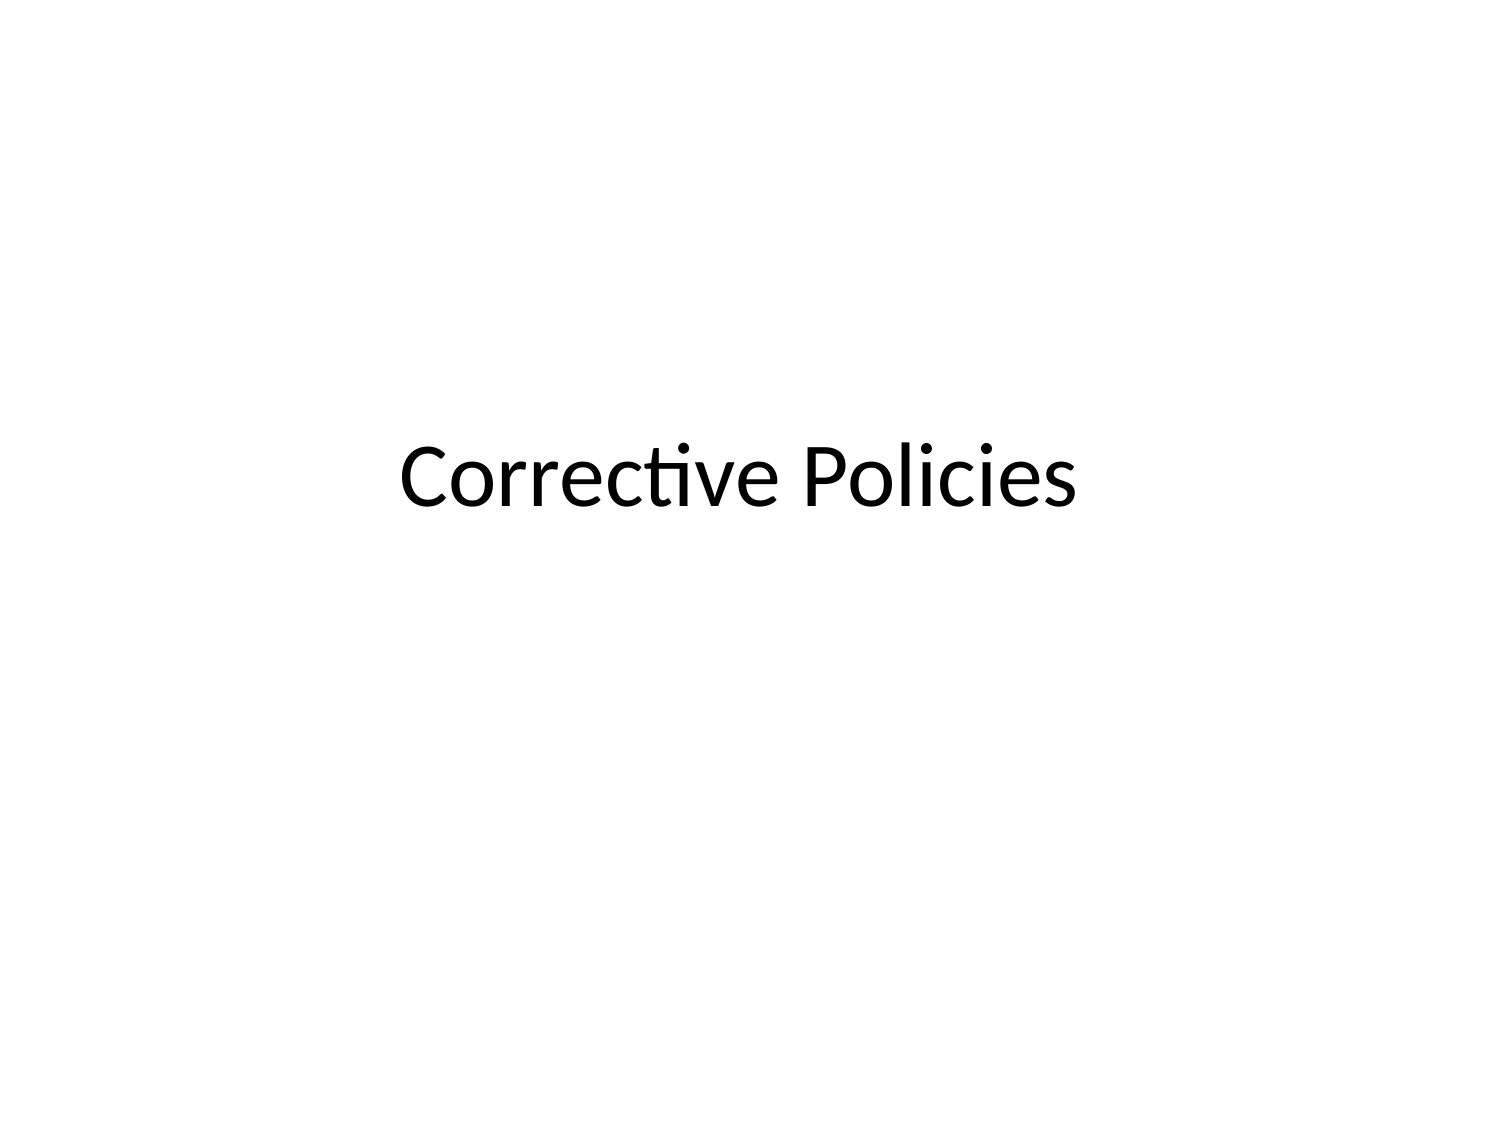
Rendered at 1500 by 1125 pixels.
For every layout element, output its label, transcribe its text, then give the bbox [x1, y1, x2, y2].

title Corrective Policies [112, 349, 1388, 591]
